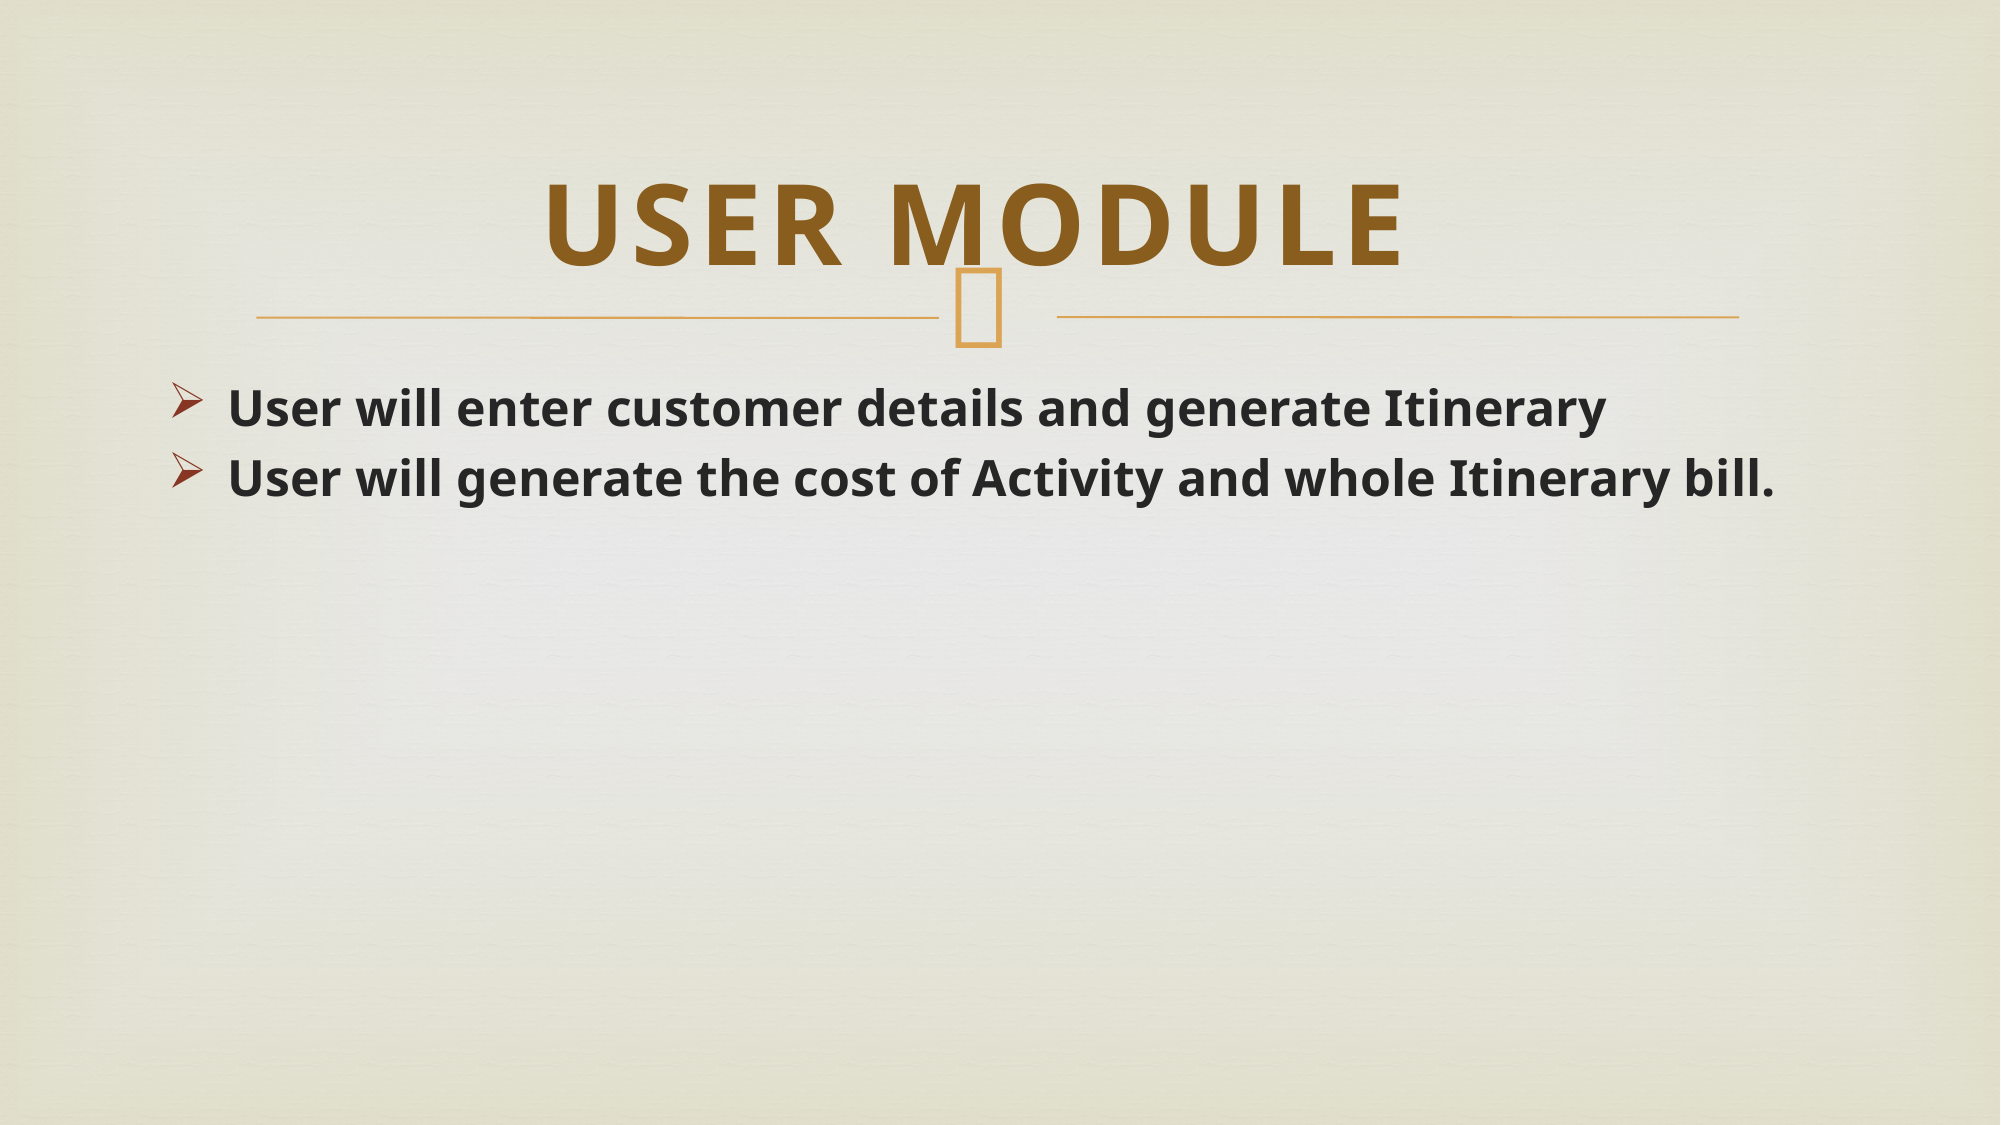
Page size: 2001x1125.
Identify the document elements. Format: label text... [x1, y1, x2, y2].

title USER MODULE [186, 113, 1762, 328]
list User will enter customer details and generate Itinerary User will generate the cost of Activity and whole Itinerary bill. [152, 368, 1848, 1005]
